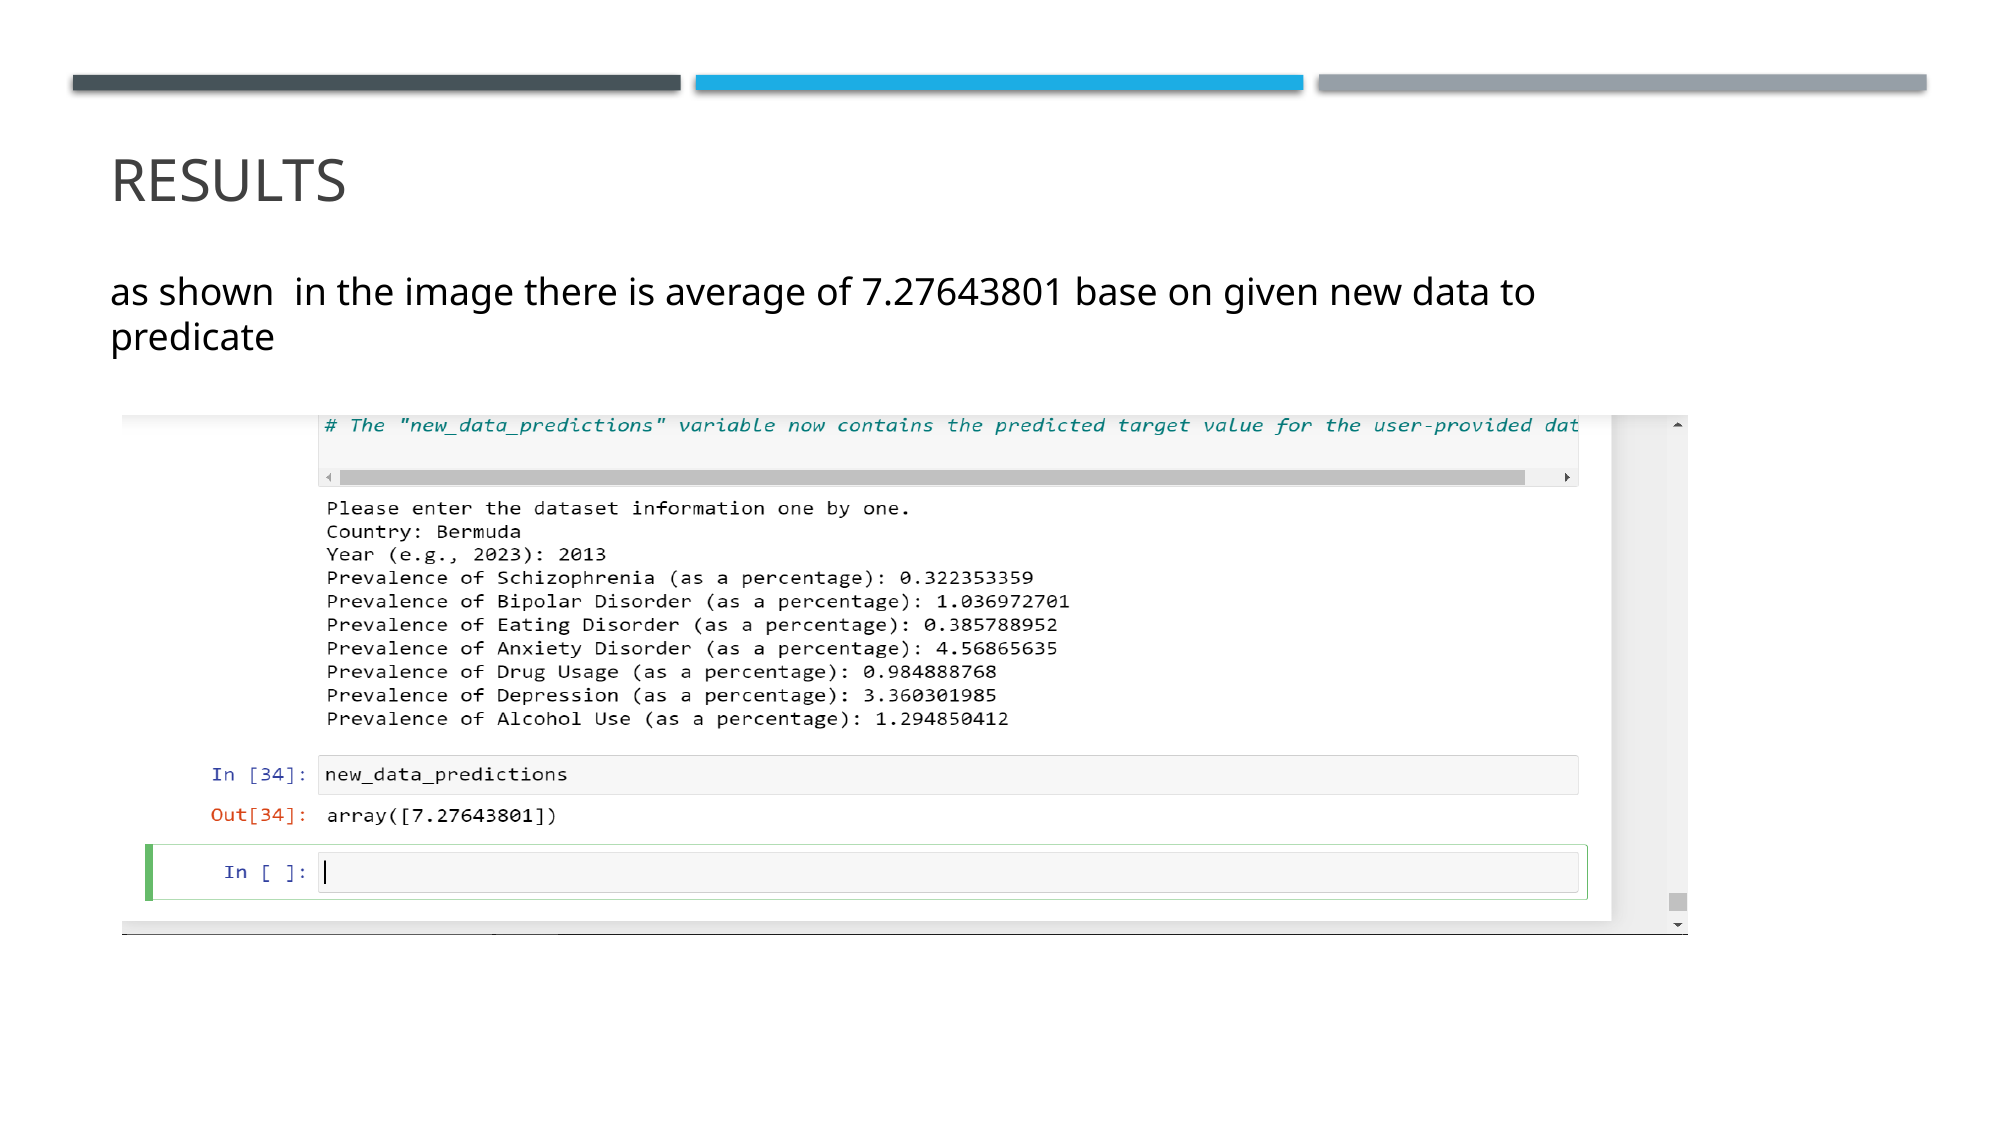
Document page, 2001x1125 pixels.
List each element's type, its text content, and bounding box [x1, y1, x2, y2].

title Results [95, 81, 1905, 276]
text_box as shown in the image there is average of 7.27643801 base on given new data to predicate [95, 260, 1715, 365]
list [121, 415, 1689, 935]
